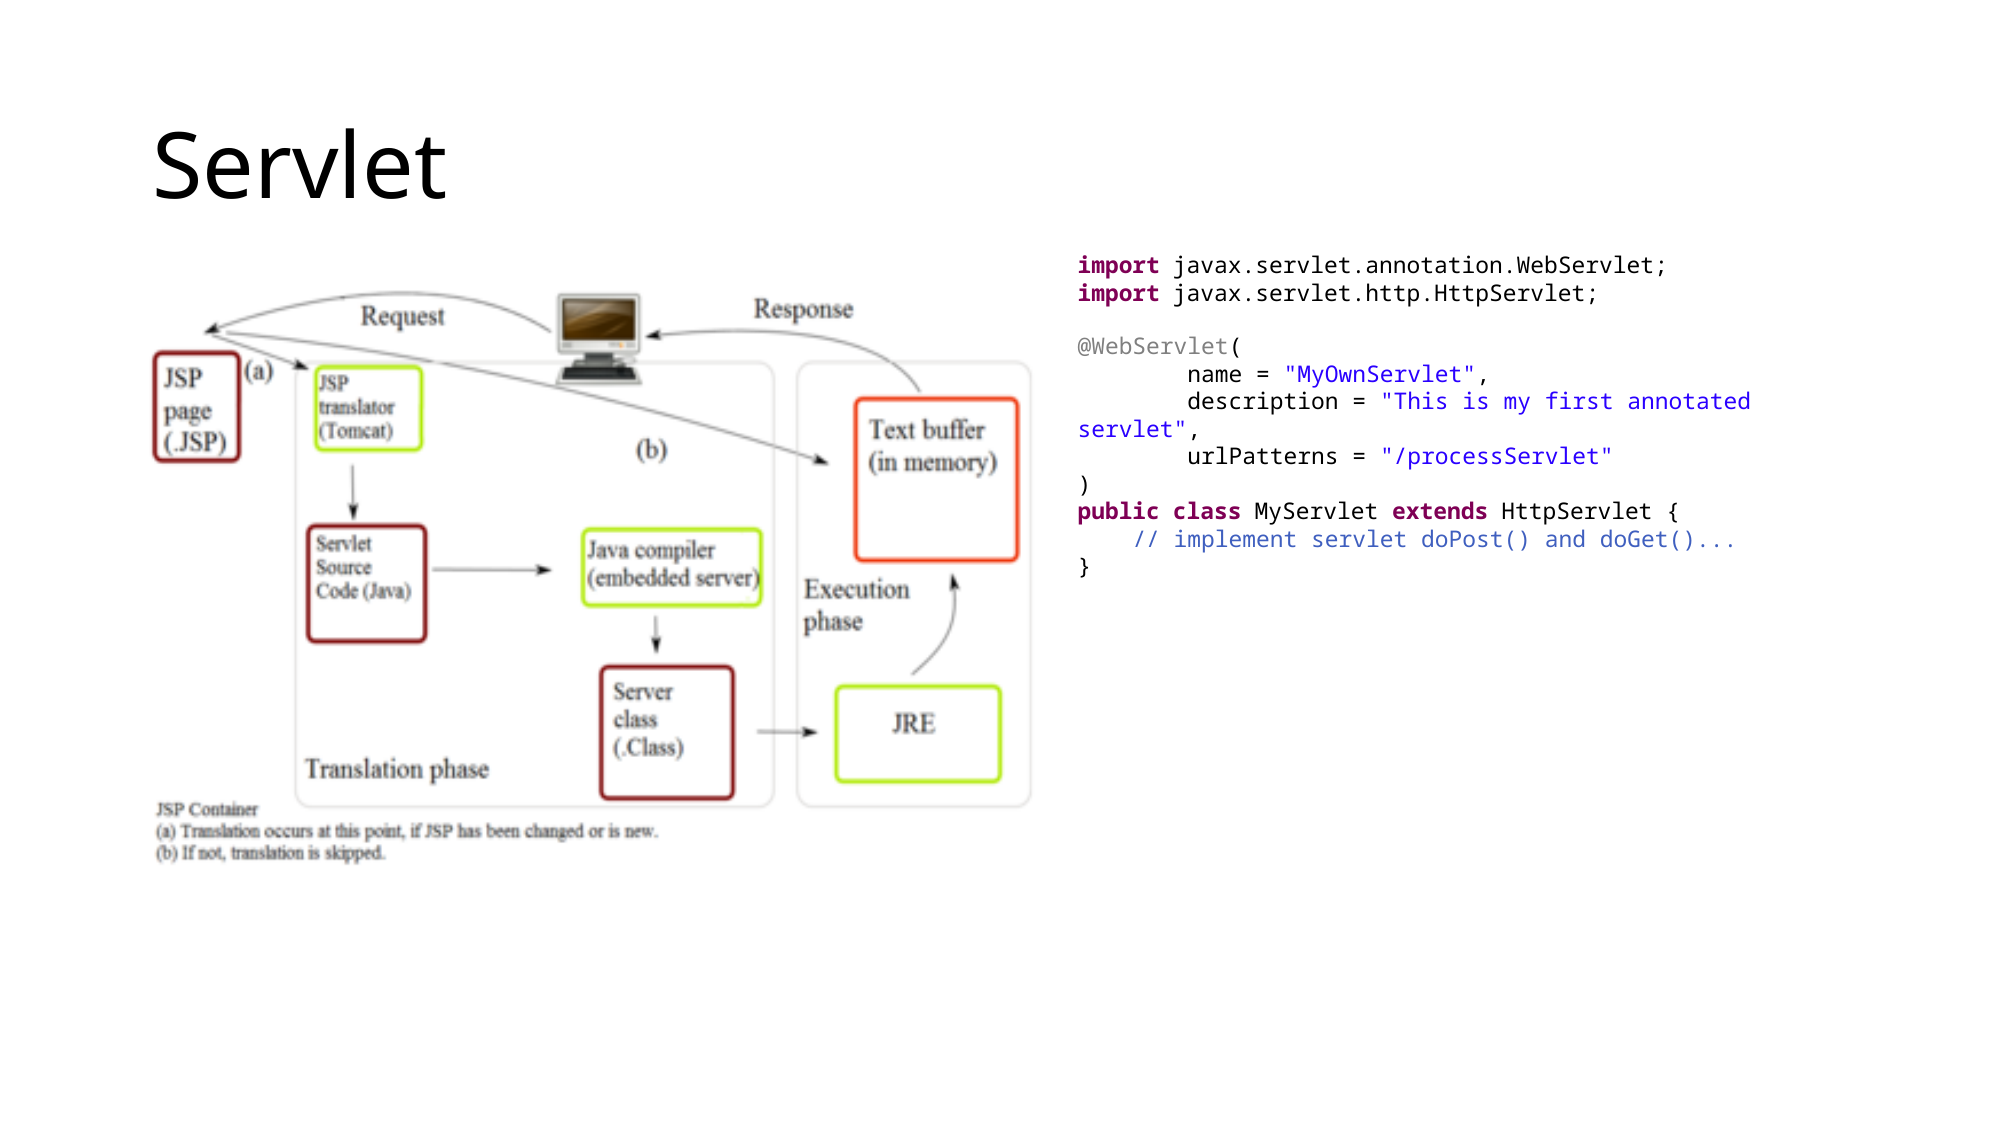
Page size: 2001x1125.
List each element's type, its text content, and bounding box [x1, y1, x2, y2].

title Servlet [137, 59, 1863, 278]
text_box import javax.servlet.annotation.WebServlet; import javax.servlet.http.HttpServlet; @WebServlet( name = "MyOwnServlet", description = "This is my first annotated servlet", urlPatterns = "/processServlet" ) public class MyServlet extends HttpServlet { // implement servlet doPost() and doGet()... } [1077, 250, 1863, 579]
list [137, 277, 1053, 880]
